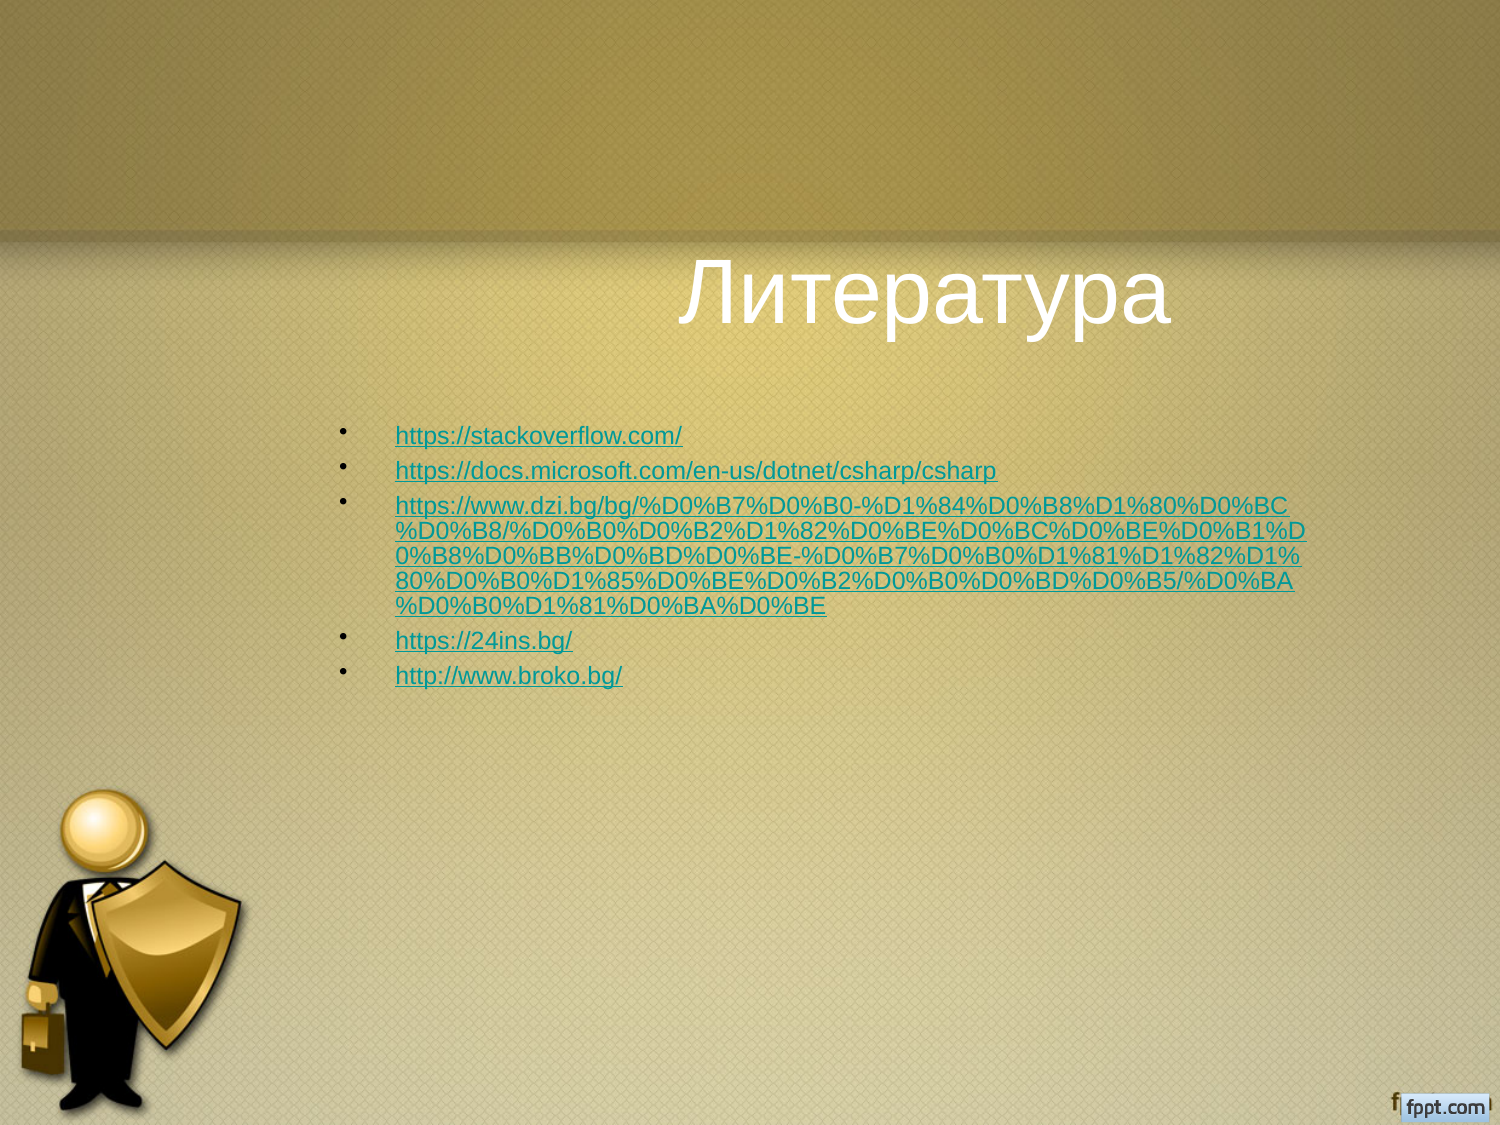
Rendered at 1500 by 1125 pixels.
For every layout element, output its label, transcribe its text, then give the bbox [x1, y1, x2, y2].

list https://stackoverflow.com/ https://docs.microsoft.com/en-us/dotnet/csharp/csharp https://www.dzi.bg/bg/%D0%B7%D0%B0-%D1%84%D0%B8%D1%80%D0%BC%D0%B8/%D0%B0%D0%B2%D1%82%D0%BE%D0%BC%D0%BE%D0%B1%D0%B8%D0%BB%D0%BD%D0%BE-%D0%B7%D0%B0%D1%81%D1%82%D1%80%D0%B0%D1%85%D0%BE%D0%B2%D0%B0%D0%BD%D0%B5/%D0%BA%D0%B0%D1%81%D0%BA%D0%BE https://24ins.bg/ http://www.broko.bg/ [324, 412, 1327, 1125]
title Литература [424, 211, 1427, 363]
picture [0, 0, 1500, 1125]
